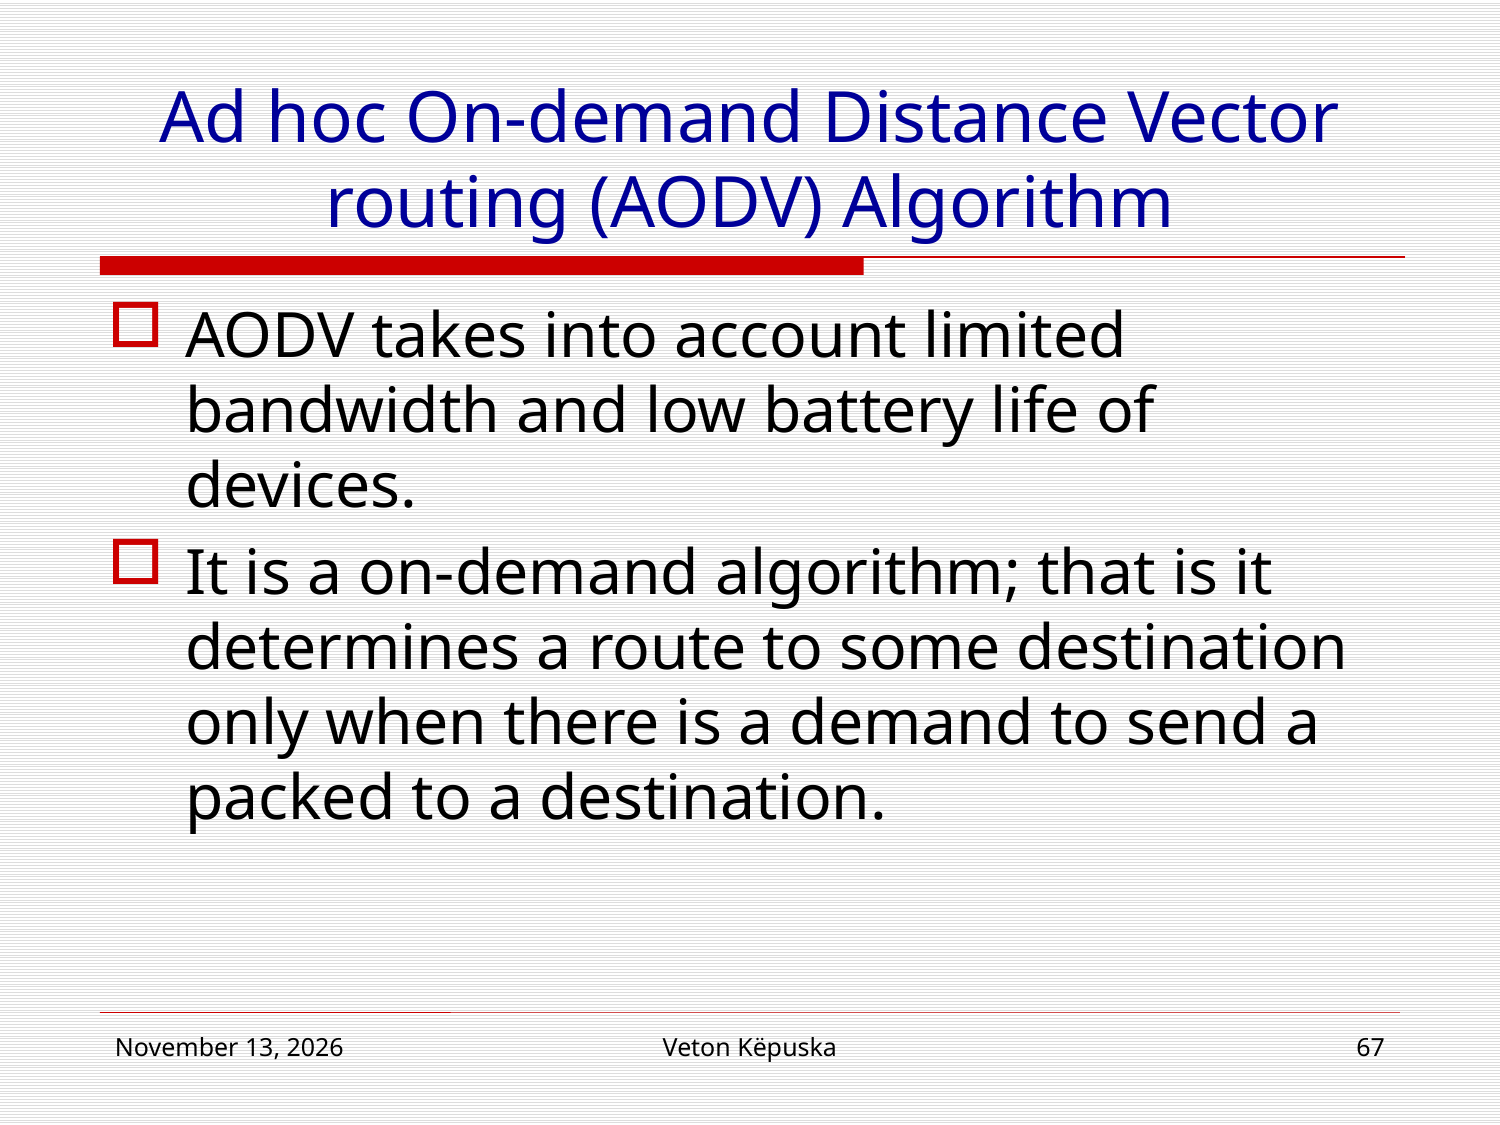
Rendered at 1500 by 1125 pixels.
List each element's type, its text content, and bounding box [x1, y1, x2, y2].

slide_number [99, 1024, 425, 1103]
list AODV takes into account limited bandwidth and low battery life of devices. It is a on-demand algorithm; that is it determines a route to some destination only when there is a demand to send a packed to a destination. [92, 287, 1406, 988]
slide_number 67 [1074, 1024, 1400, 1103]
footer Veton Këpuska [512, 1024, 988, 1103]
title Ad hoc On-demand Distance Vector routing (AODV) Algorithm [94, 50, 1407, 250]
